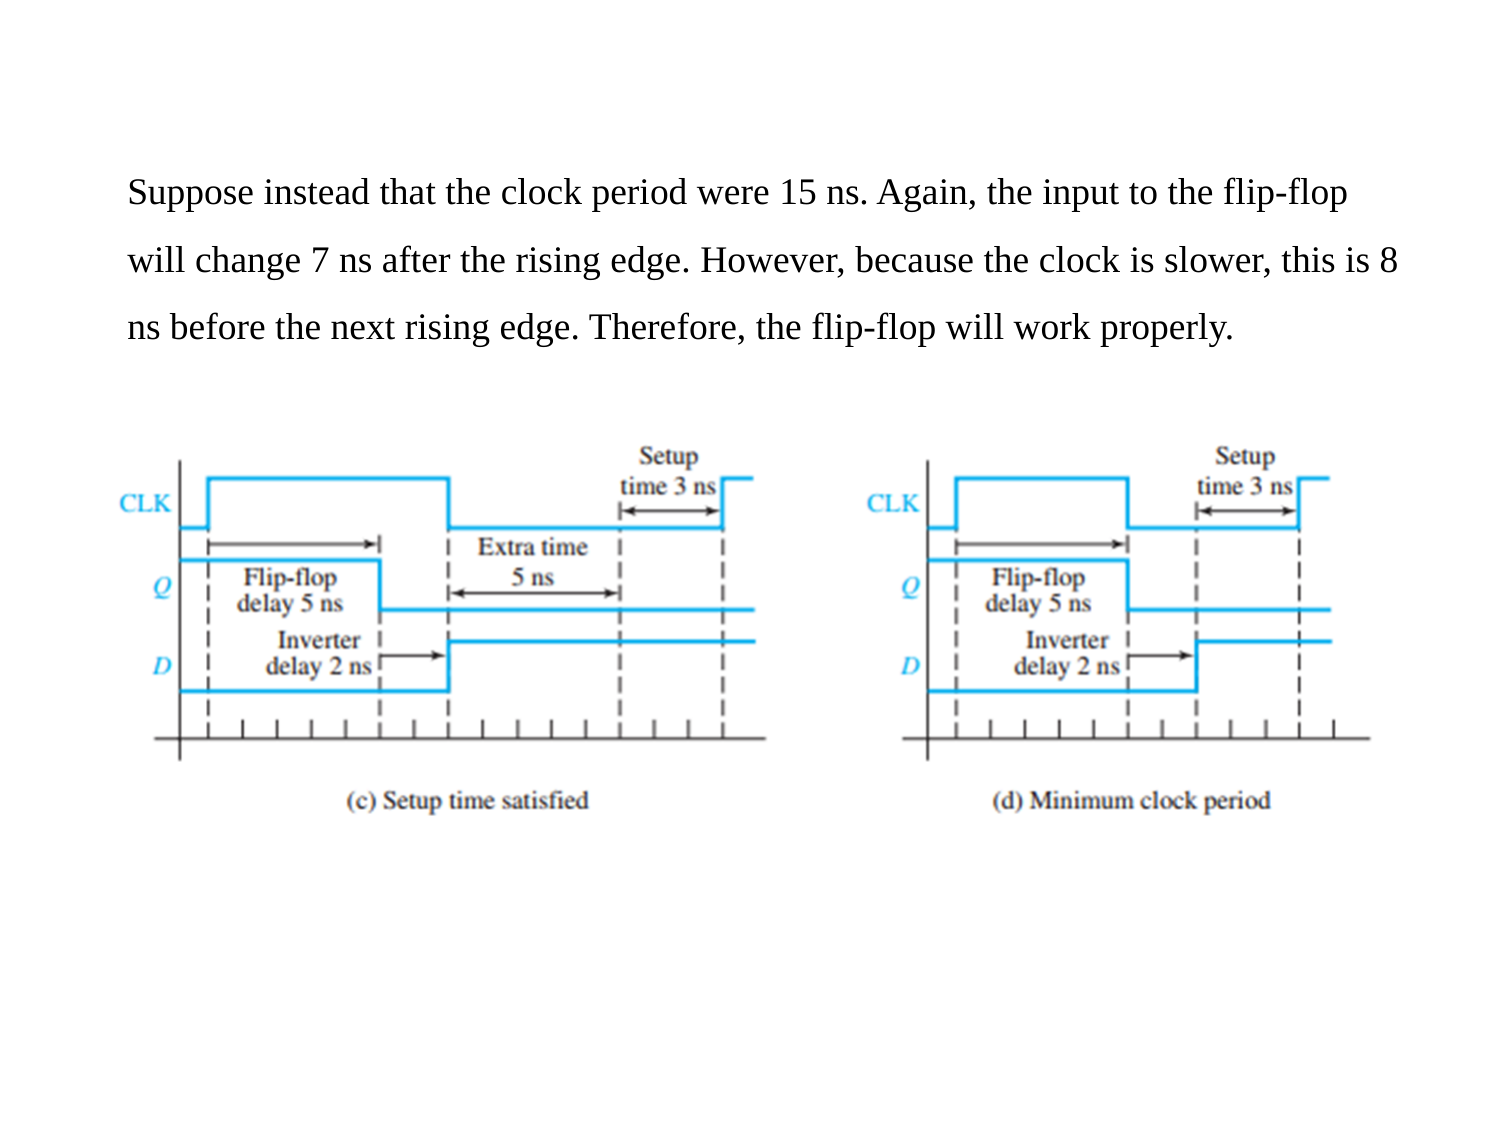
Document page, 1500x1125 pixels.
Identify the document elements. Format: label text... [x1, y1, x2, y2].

picture [98, 412, 1404, 826]
text_box Suppose instead that the clock period were 15 ns. Again, the input to the flip-flop will change 7 ns after the rising edge. However, because the clock is slower, this is 8 ns before the next rising edge. Therefore, the flip-flop will work properly. [112, 137, 1425, 355]
